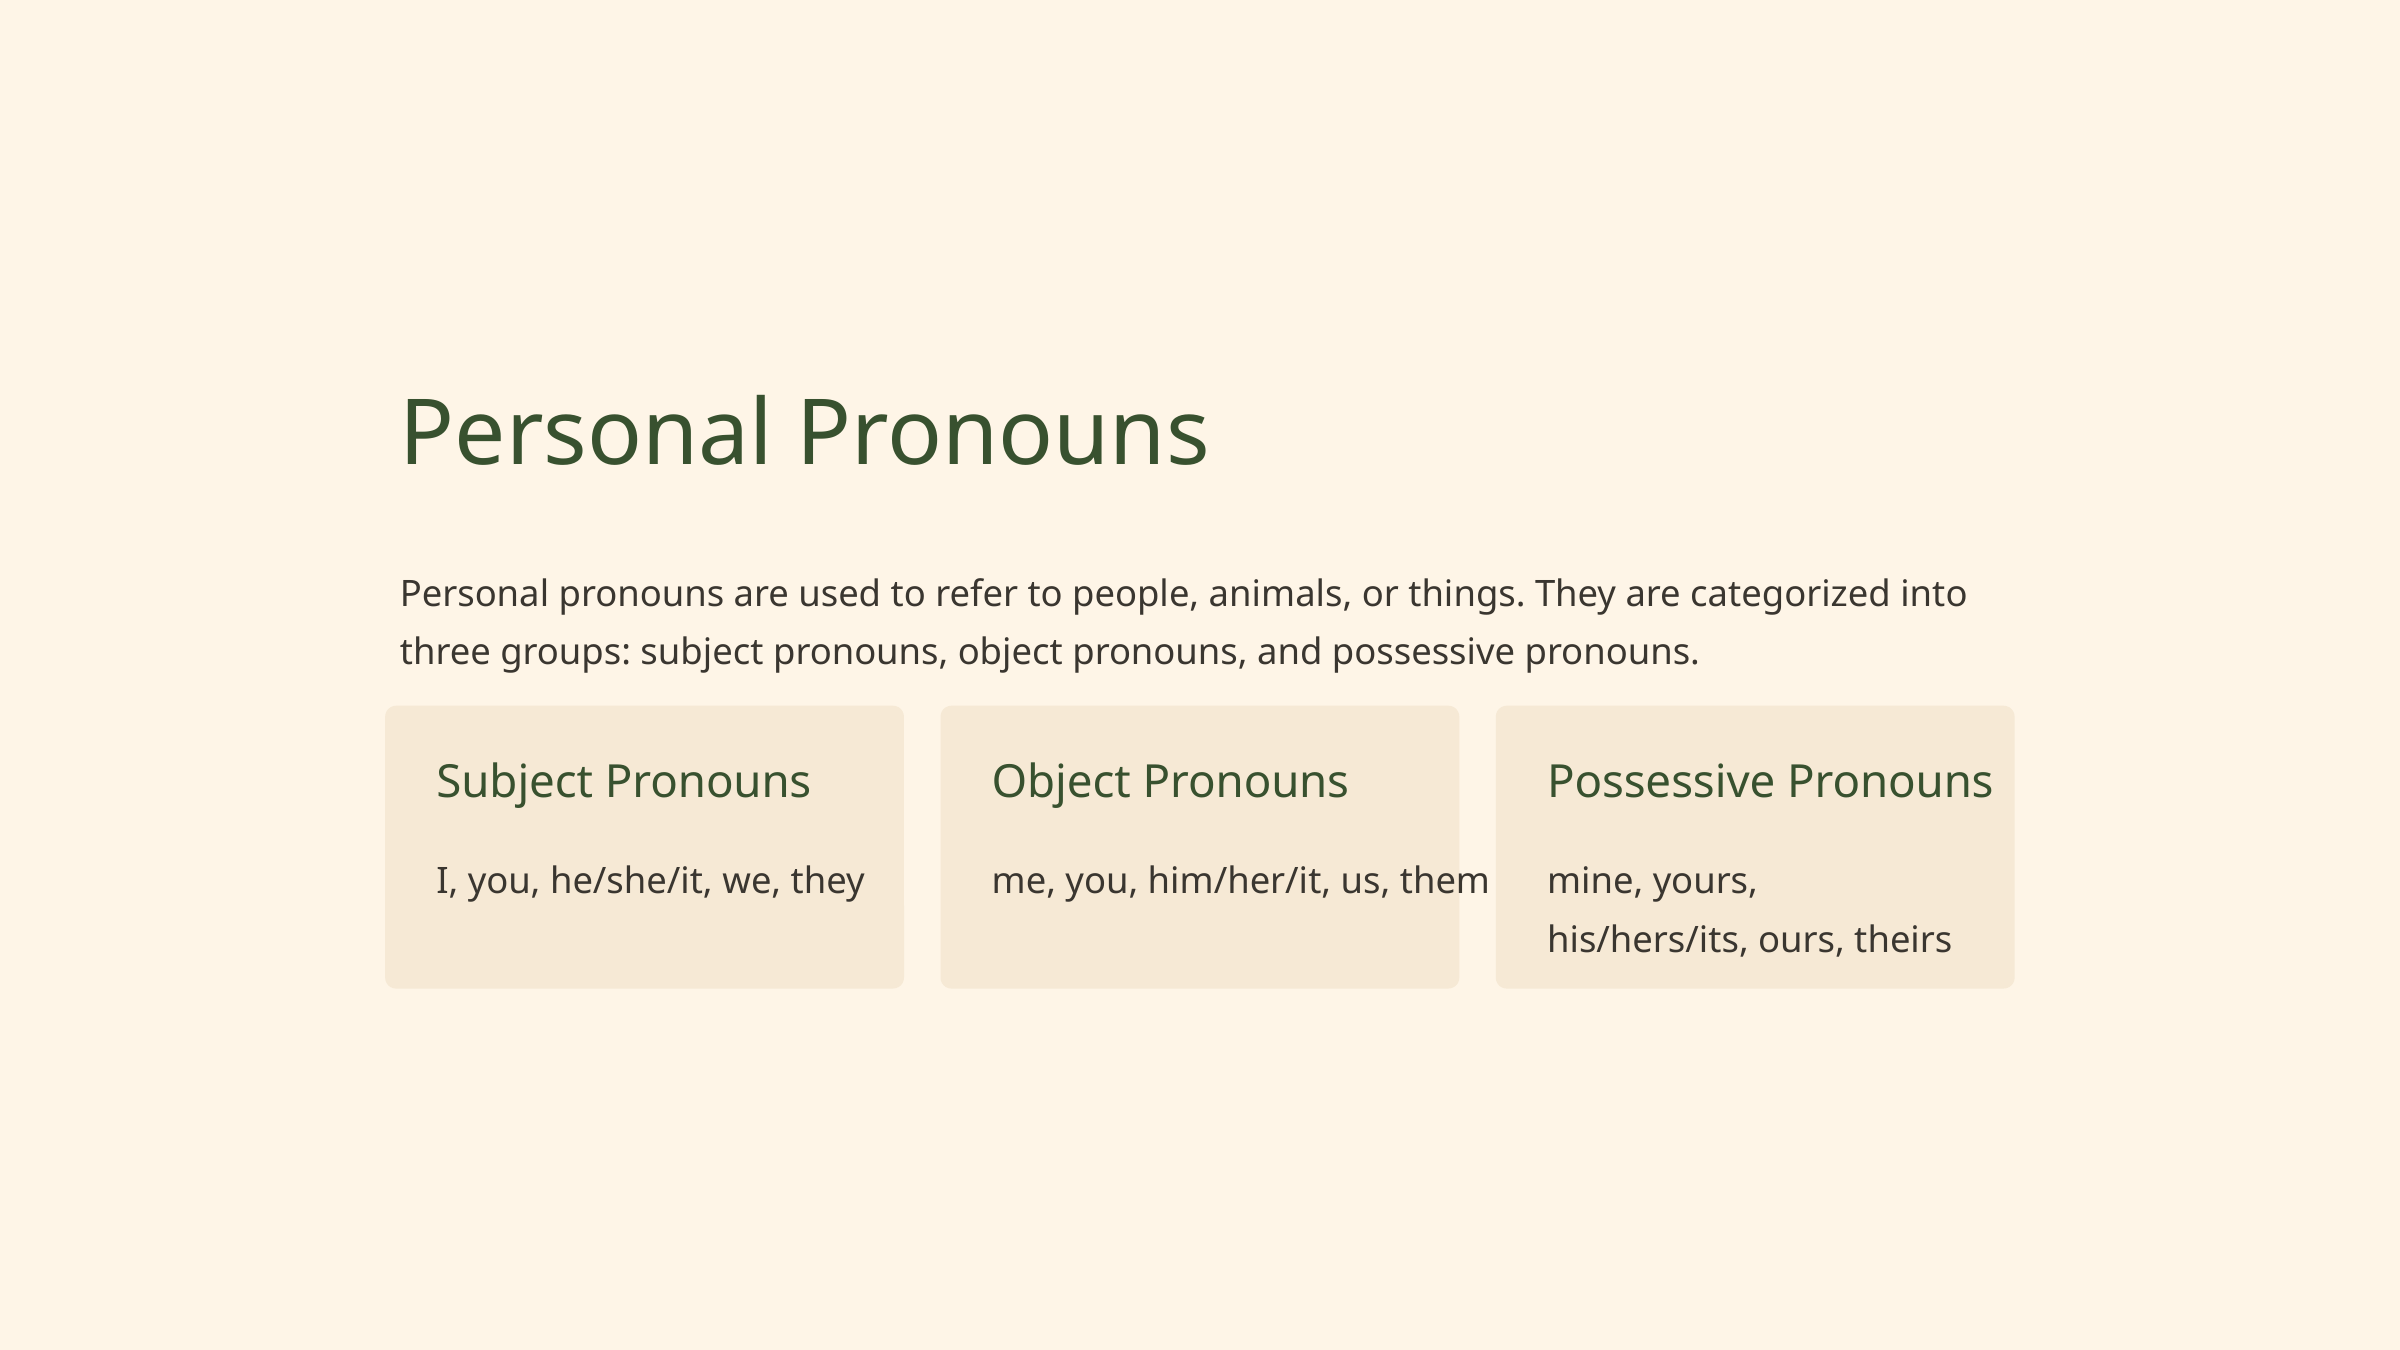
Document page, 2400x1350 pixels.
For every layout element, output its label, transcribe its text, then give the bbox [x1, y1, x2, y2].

text_box I, you, he/she/it, we, they [421, 835, 868, 894]
text_box mine, yours, his/hers/its, ours, theirs [1532, 835, 1979, 953]
text_box Possessive Pronouns [1532, 742, 1973, 800]
text_box Personal Pronouns [385, 361, 1186, 476]
text_box Subject Pronouns [421, 742, 797, 800]
text_box Object Pronouns [976, 742, 1342, 800]
text_box [1495, 705, 2015, 989]
text_box me, you, him/her/it, us, them [976, 835, 1423, 894]
text_box [940, 705, 1460, 989]
text_box [385, 705, 905, 989]
text_box [0, 0, 2400, 1350]
text_box Personal pronouns are used to refer to people, animals, or things. They are categorized into three groups: subject pronouns, object pronouns, and possessive pronouns. [385, 548, 2015, 665]
